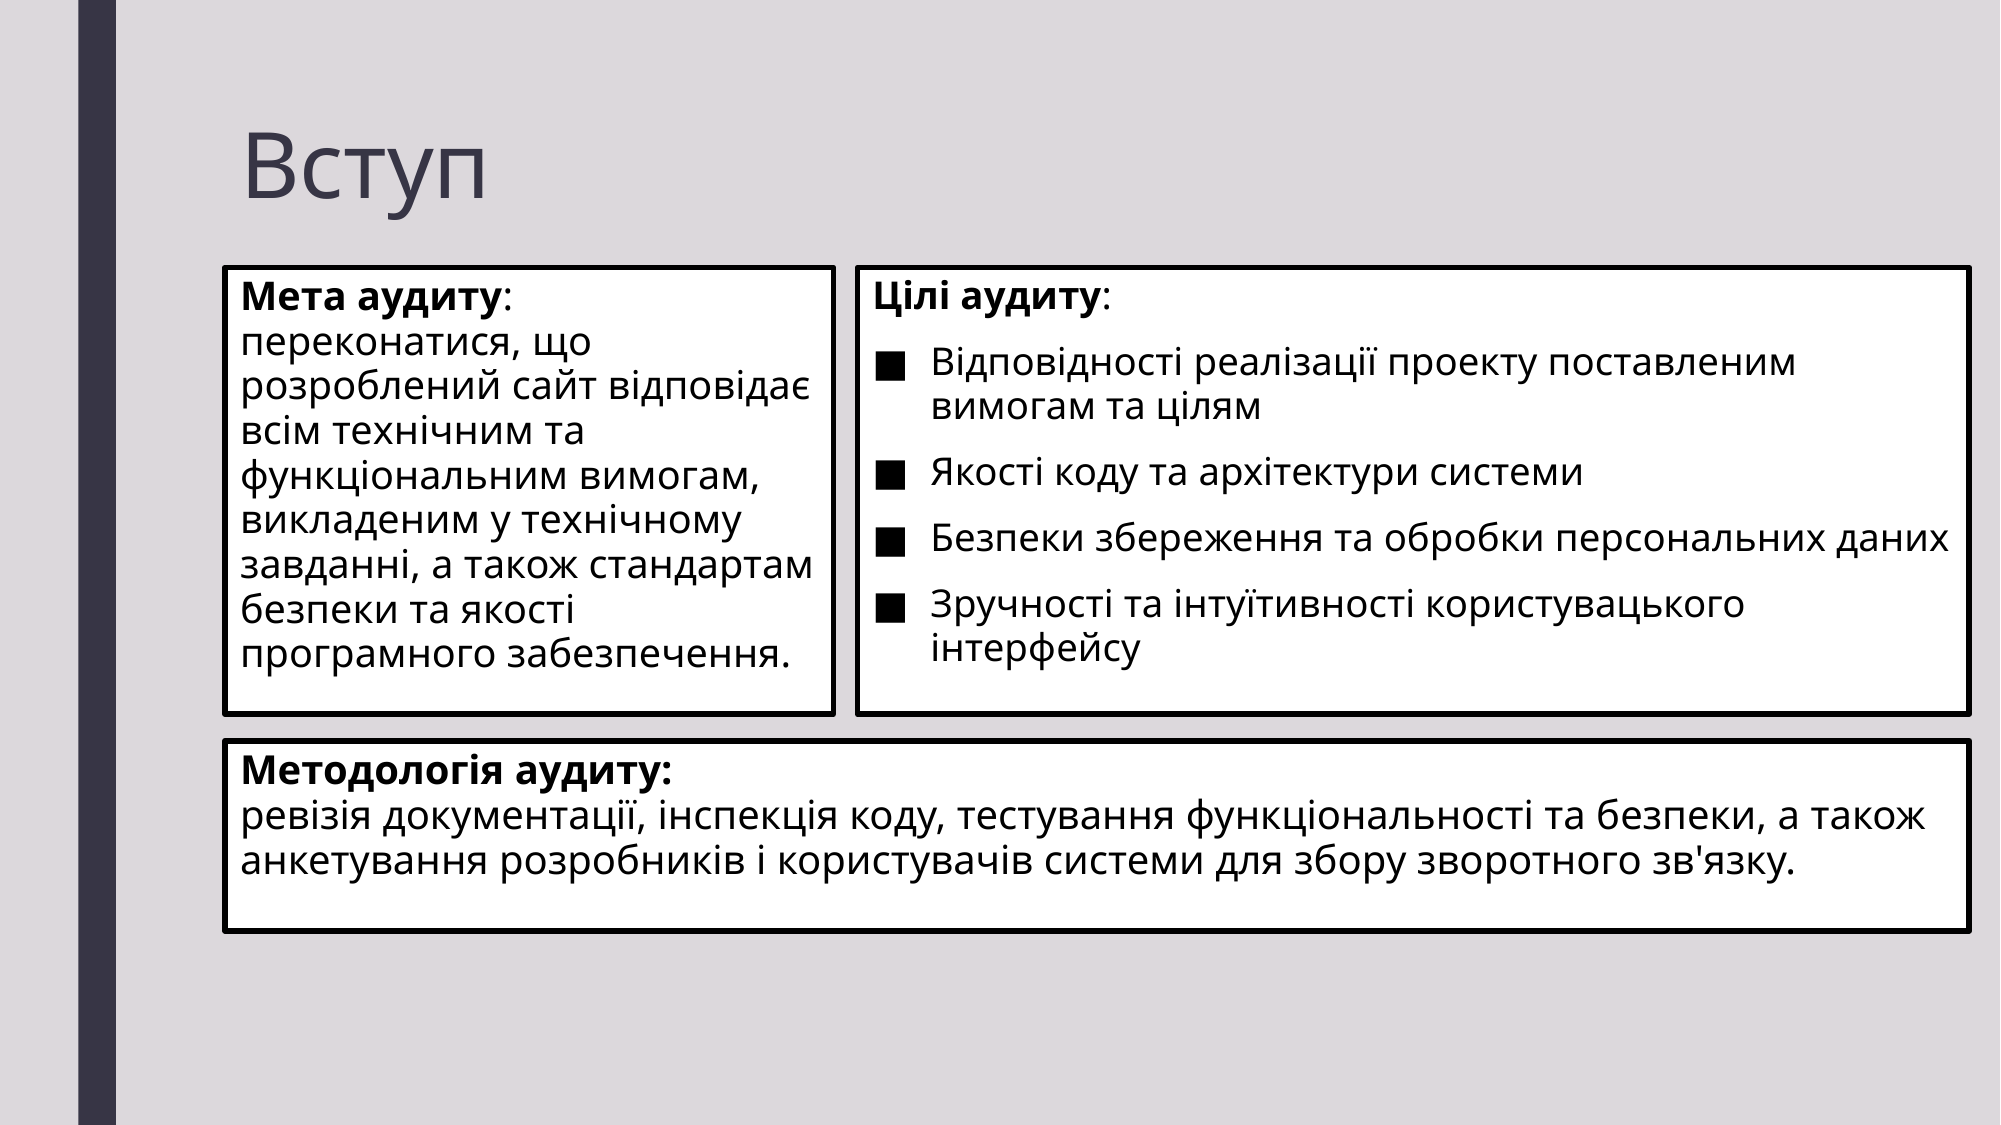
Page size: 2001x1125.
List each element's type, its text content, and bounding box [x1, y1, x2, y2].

text_box Цілі аудиту: Відповідності реалізації проекту поставленим вимогам та цілям Якості коду та архітектури системи Безпеки збереження та обробки персональних даних Зручності та інтуїтивності користувацького інтерфейсу [855, 265, 1972, 717]
text_box Мета аудиту: переконатися, що розроблений сайт відповідає всім технічним та функціональним вимогам, викладеним у технічному завданні, а також стандартам безпеки та якості програмного забезпечення. [222, 265, 836, 717]
title Вступ [225, 112, 1800, 341]
text_box Методологія аудиту: ревізія документації, інспекція коду, тестування функціональності та безпеки, а також анкетування розробників і користувачів системи для збору зворотного зв'язку. [222, 738, 1972, 934]
